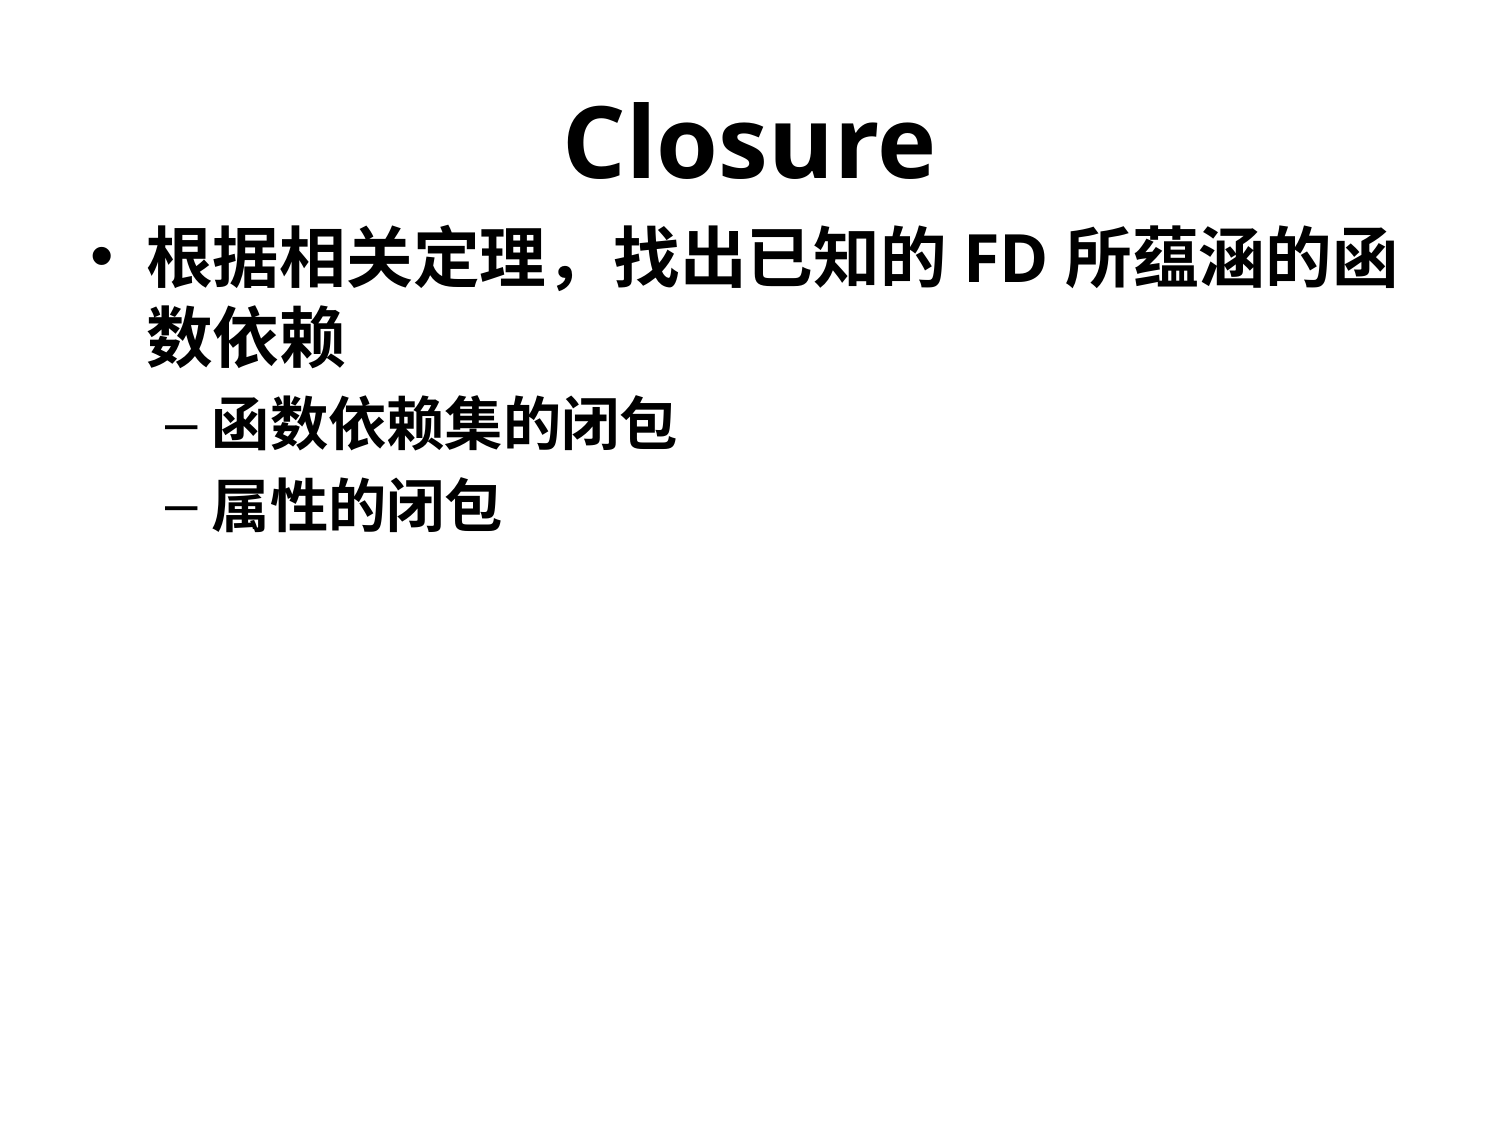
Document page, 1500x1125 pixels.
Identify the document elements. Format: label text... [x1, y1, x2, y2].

title Closure [75, 45, 1425, 233]
list 根据相关定理，找出已知的FD所蕴涵的函数依赖 函数依赖集的闭包 属性的闭包 [75, 233, 1425, 1005]
